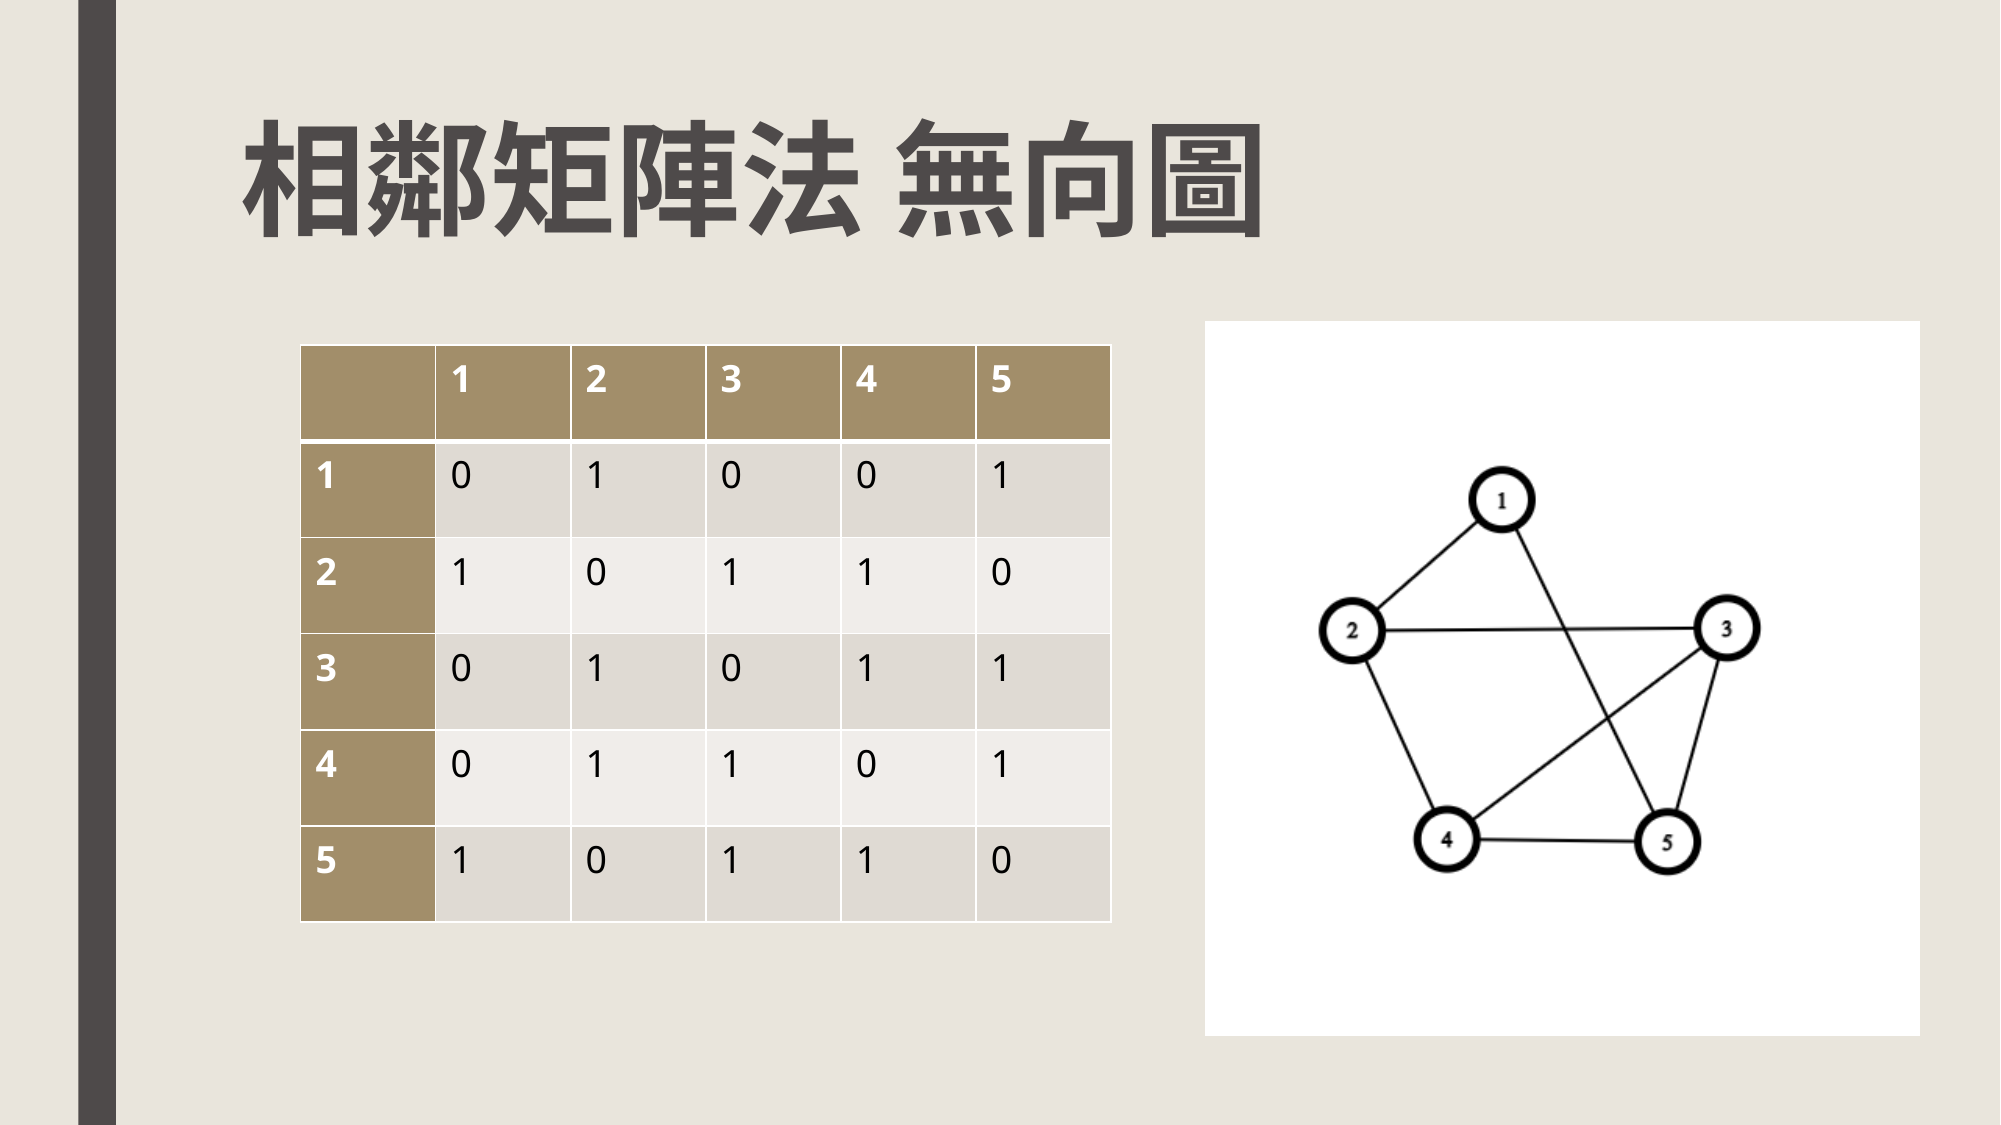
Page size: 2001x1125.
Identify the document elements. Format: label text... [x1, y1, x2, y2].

table_cell 0 [842, 444, 975, 537]
list [225, 375, 1205, 963]
table_cell 3 [301, 634, 435, 729]
table_cell 1 [842, 827, 975, 921]
title 相鄰矩陣法 無向圖 [225, 112, 1800, 357]
table_header 2 [572, 346, 705, 439]
table_cell 0 [707, 634, 840, 729]
table_cell 5 [301, 827, 435, 921]
table_cell 1 [572, 444, 705, 537]
table_cell 0 [436, 634, 570, 729]
picture [1205, 321, 1920, 1036]
table_cell 0 [707, 444, 840, 537]
table_header 4 [842, 346, 975, 439]
table_cell 1 [301, 444, 435, 537]
table_cell 0 [436, 444, 570, 537]
table_cell 4 [301, 731, 435, 825]
table_cell 1 [707, 827, 840, 921]
table_cell 1 [977, 731, 1110, 825]
table_header 5 [977, 346, 1110, 439]
table_cell 2 [301, 538, 435, 633]
table_cell 1 [842, 538, 975, 633]
table_cell 1 [842, 634, 975, 729]
table_header [301, 346, 435, 439]
table_header 1 [436, 346, 570, 439]
table_header 3 [707, 346, 840, 439]
table_cell 0 [436, 731, 570, 825]
table_cell 1 [977, 444, 1110, 537]
table_cell 0 [842, 731, 975, 825]
table_cell 1 [572, 731, 705, 825]
table_cell 0 [572, 827, 705, 921]
table_cell 0 [977, 827, 1110, 921]
table_cell 0 [572, 538, 705, 633]
table_cell 1 [436, 538, 570, 633]
table_cell 1 [707, 538, 840, 633]
table_cell 1 [572, 634, 705, 729]
table_cell 1 [977, 634, 1110, 729]
table_cell 1 [436, 827, 570, 921]
table_cell 1 [707, 731, 840, 825]
table_cell 0 [977, 538, 1110, 633]
